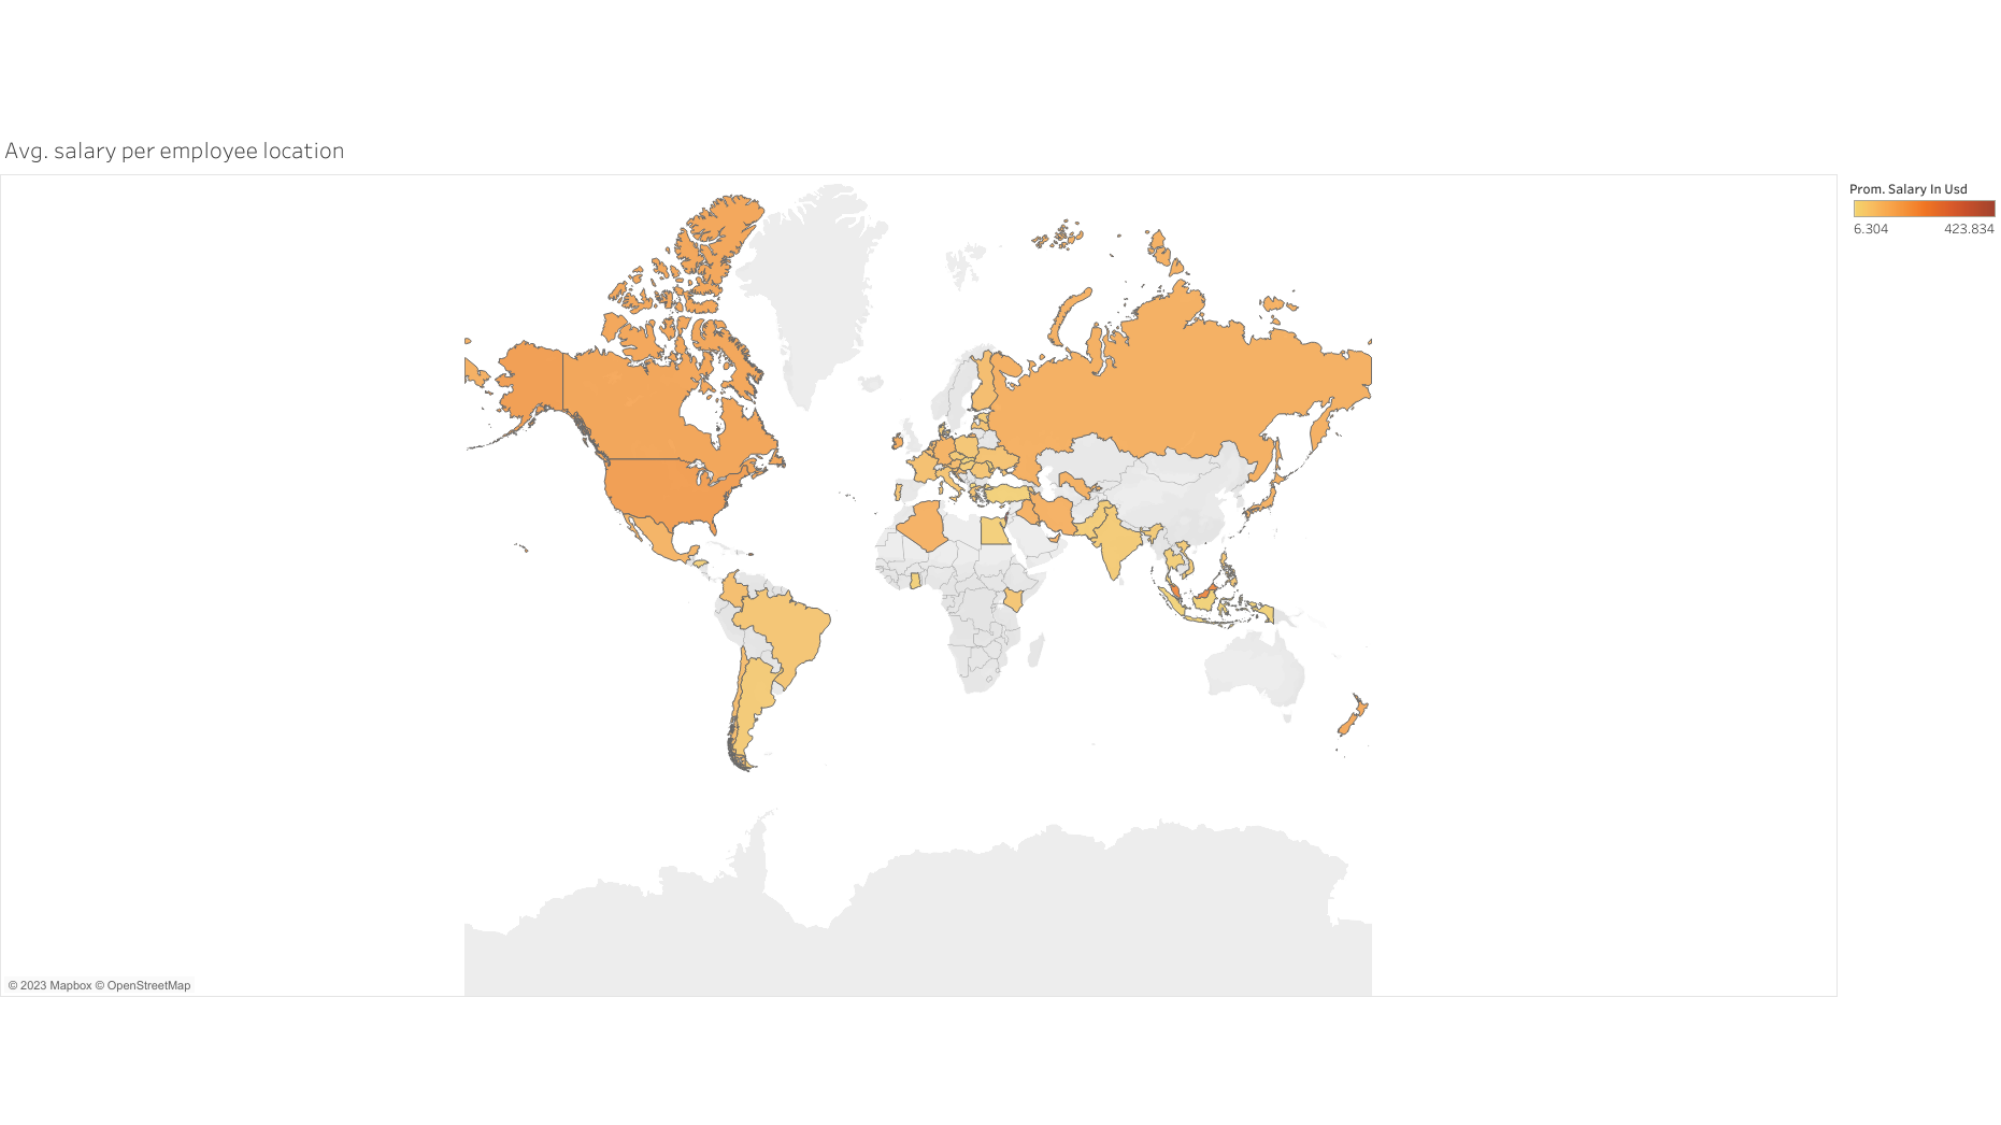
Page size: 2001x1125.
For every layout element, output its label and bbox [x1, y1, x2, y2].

picture [0, 127, 2000, 997]
